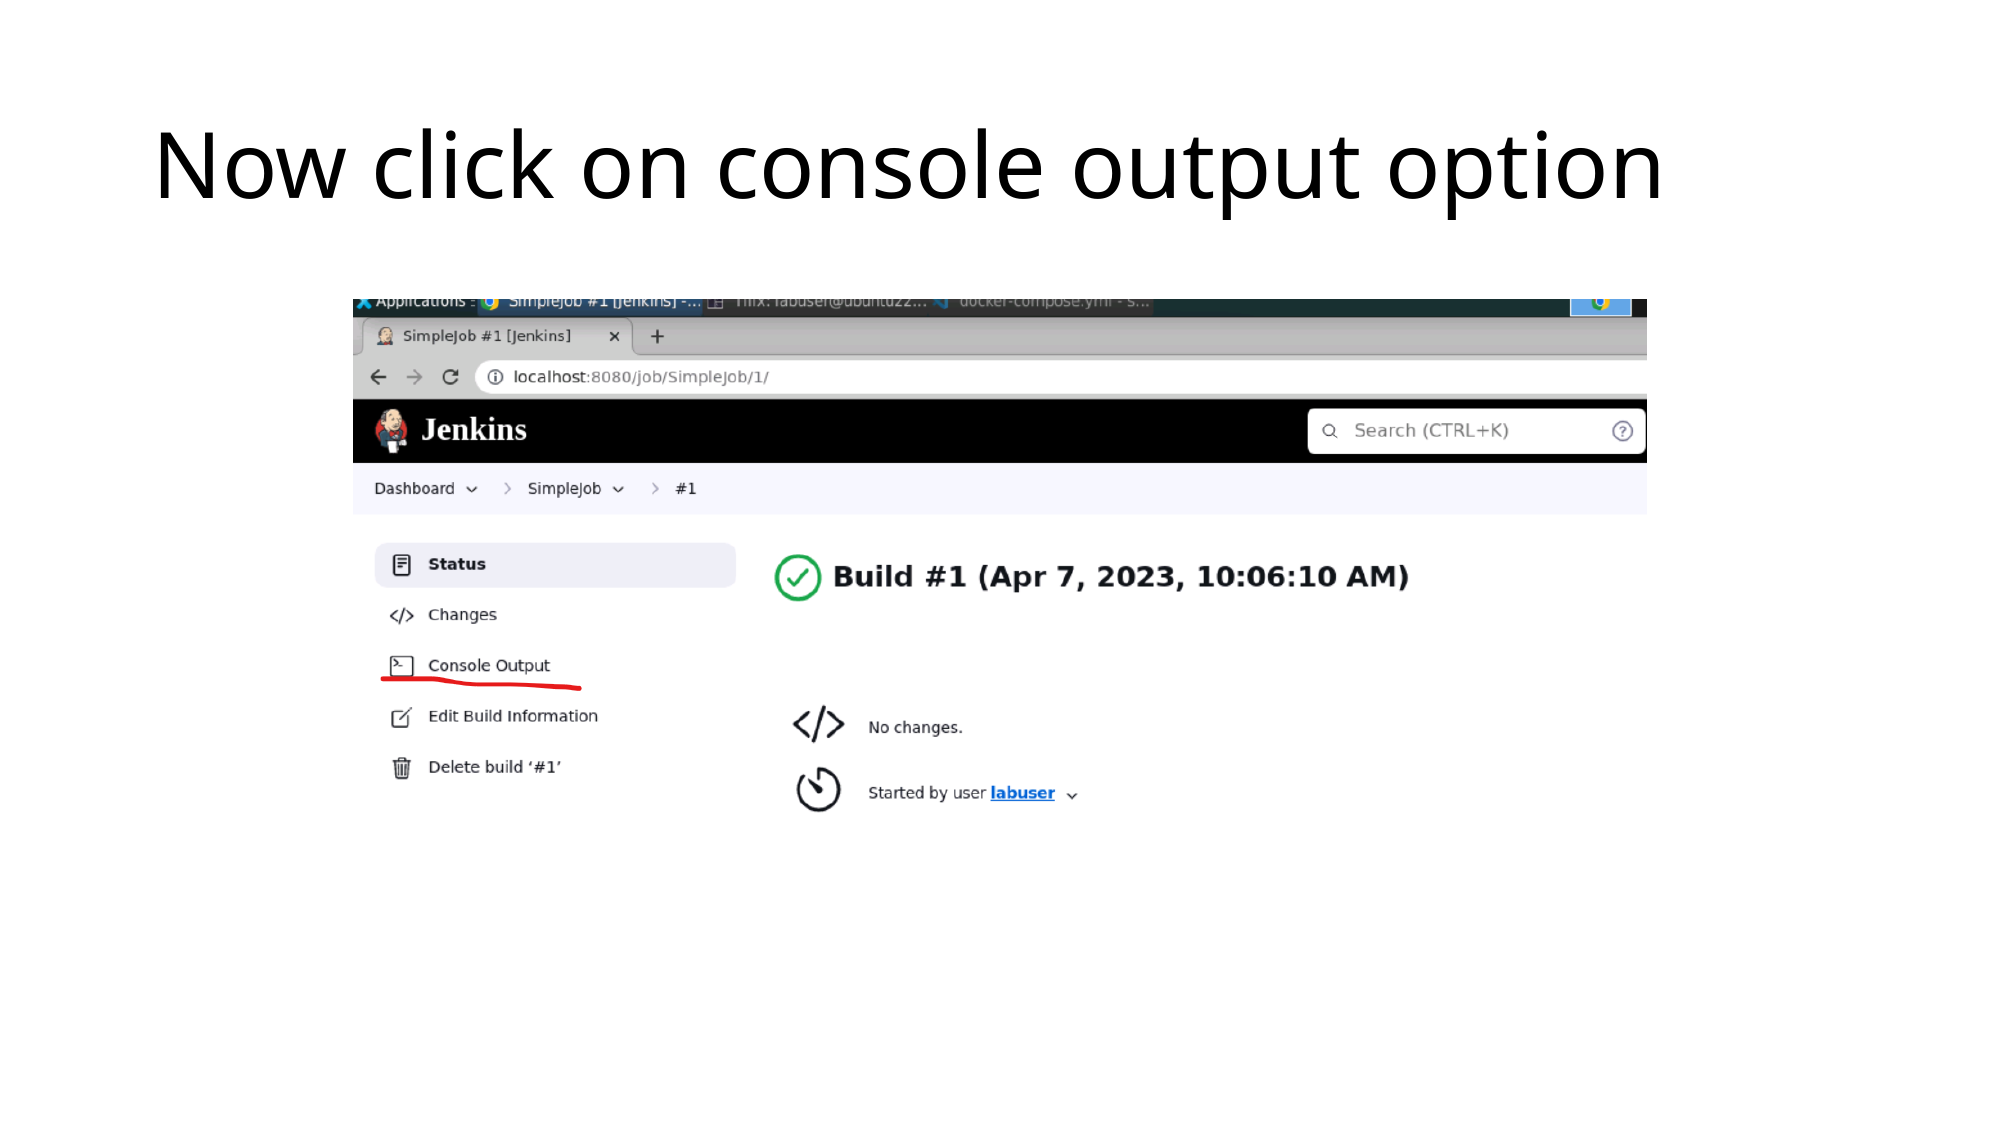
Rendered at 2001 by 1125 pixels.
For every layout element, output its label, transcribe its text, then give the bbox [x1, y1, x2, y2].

title Now click on console output option [137, 59, 1863, 278]
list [353, 299, 1647, 1014]
